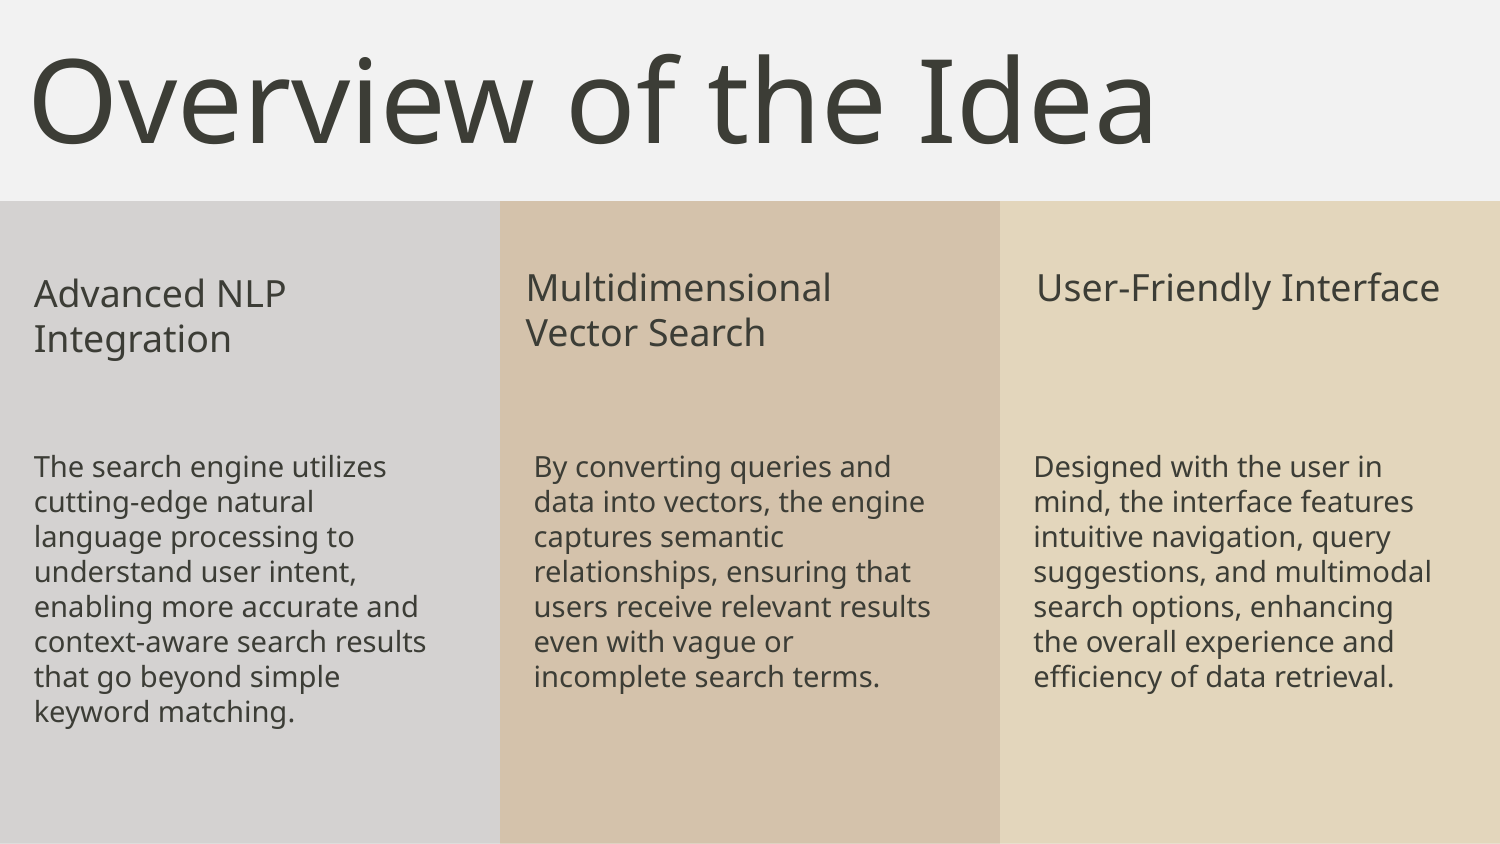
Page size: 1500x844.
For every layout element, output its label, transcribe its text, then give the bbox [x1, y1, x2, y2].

subtitle Multidimensional Vector Search [525, 248, 950, 389]
list By converting queries and data into vectors, the engine captures semantic relationships, ensuring that users receive relevant results even with vague or incomplete search terms. [533, 433, 958, 800]
subtitle User-Friendly Interface [1036, 248, 1460, 320]
list Designed with the user in mind, the interface features intuitive navigation, query suggestions, and multimodal search options, enhancing the overall experience and efficiency of data retrieval. [1033, 433, 1457, 800]
list The search engine utilizes cutting-edge natural language processing to understand user intent, enabling more accurate and context-aware search results that go beyond simple keyword matching. [33, 433, 458, 800]
title Overview of the Idea [11, 55, 1481, 205]
subtitle Advanced NLP Integration [33, 254, 458, 395]
